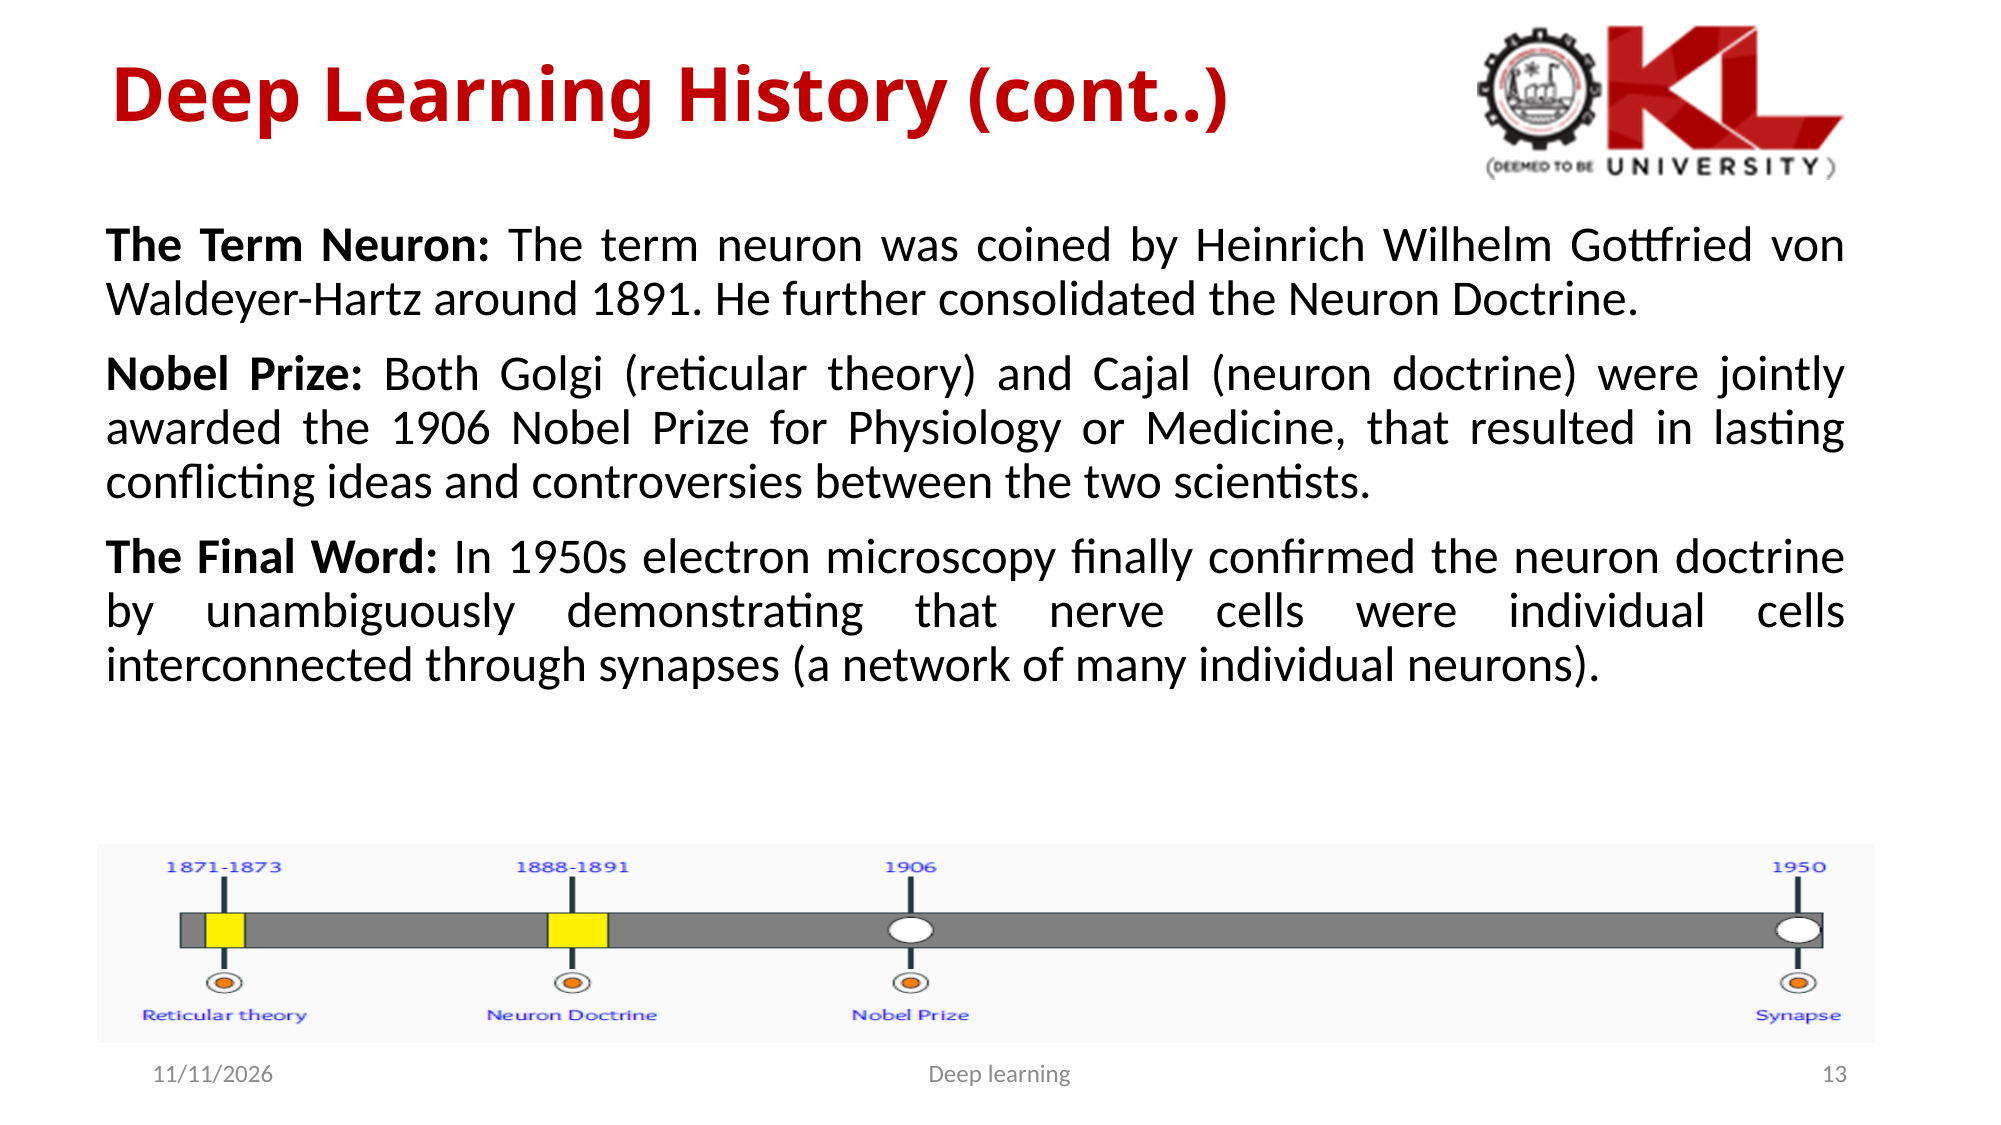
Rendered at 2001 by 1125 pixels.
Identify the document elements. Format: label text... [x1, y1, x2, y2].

text_box Deep learning [662, 1054, 1338, 1103]
text_box Deep Learning History (cont..) [95, 28, 1455, 146]
picture [1477, 21, 2000, 180]
picture [97, 844, 1875, 1043]
text_box <number> [1412, 1054, 1863, 1103]
text_box The Term Neuron: The term neuron was coined by Heinrich Wilhelm Gottfried von Waldeyer-Hartz around 1891. He further consolidated the Neuron Doctrine. Nobel Prize: Both Golgi (reticular theory) and Cajal (neuron doctrine) were jointly awarded the 1906 Nobel Prize for Physiology or Medicine, that resulted in lasting conflicting ideas and controversies between the two scientists. The Final Word: In 1950s electron microscopy finally confirmed the neuron doctrine by unambiguously demonstrating that nerve cells were individual cells interconnected through synapses (a network of many individual neurons). [90, 211, 1862, 999]
text_box 02/05/2024 [137, 1054, 588, 1103]
